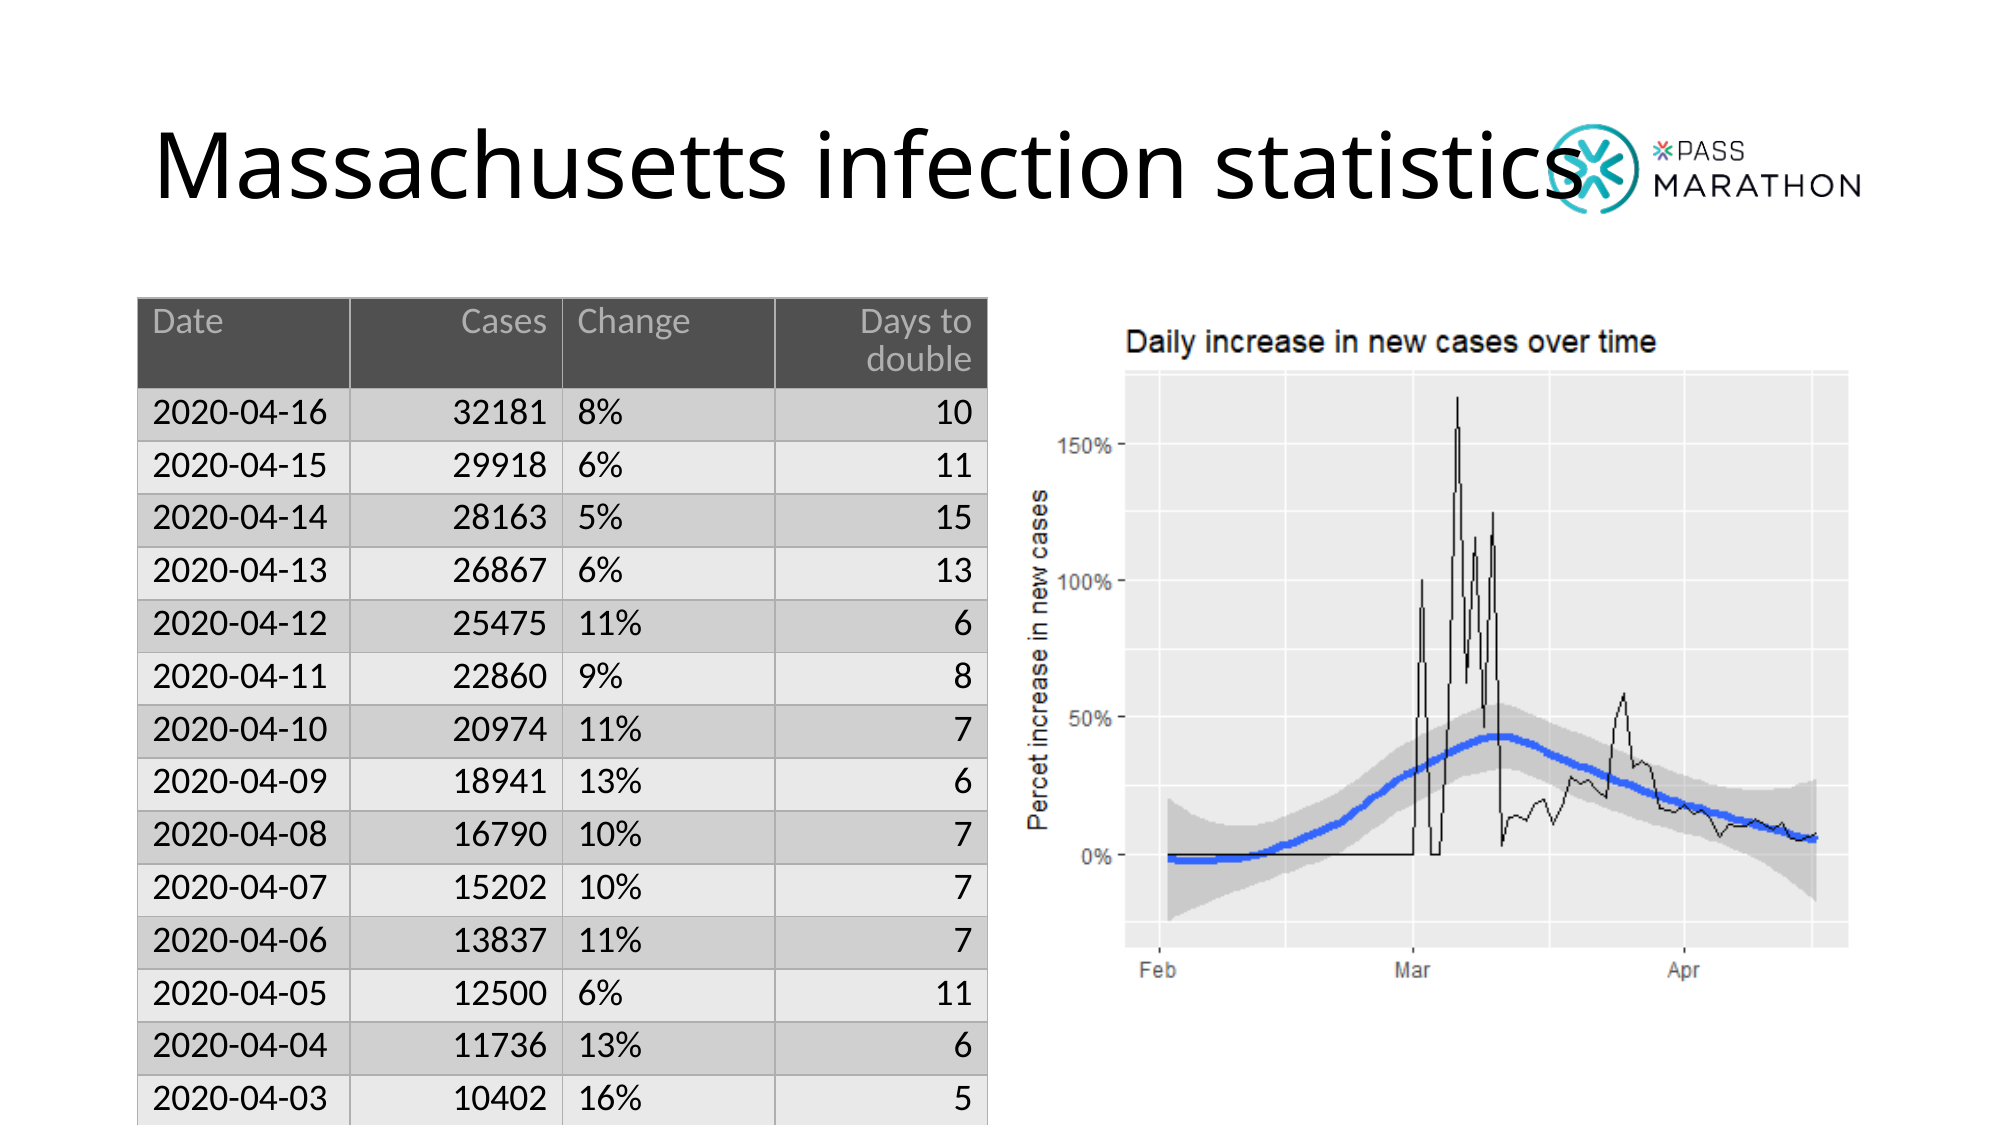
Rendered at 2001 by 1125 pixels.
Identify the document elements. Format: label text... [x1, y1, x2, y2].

table_cell 11 [776, 442, 987, 493]
table_cell 29918 [351, 442, 562, 493]
table_cell 2020-04-05 [138, 970, 349, 1021]
table_cell 2020-04-11 [138, 653, 349, 704]
table_header Change [563, 299, 774, 388]
table_cell 6% [563, 970, 774, 1021]
table_cell 25475 [351, 601, 562, 652]
table_cell 13837 [351, 917, 562, 968]
table_cell 16% [563, 1076, 774, 1125]
table_cell 2020-04-10 [138, 706, 349, 757]
table_cell 2020-04-09 [138, 759, 349, 810]
table_cell 20974 [351, 706, 562, 757]
table_header Days to double [776, 299, 987, 388]
table_cell 8 [776, 653, 987, 704]
table_cell 32181 [351, 389, 562, 440]
table_header Cases [351, 299, 562, 388]
table_cell 5 [776, 1076, 987, 1125]
table_cell 28163 [351, 495, 562, 546]
table_cell 11% [563, 601, 774, 652]
table_cell 22860 [351, 653, 562, 704]
table_cell 6% [563, 548, 774, 599]
table_cell 7 [776, 812, 987, 863]
table_cell 16790 [351, 812, 562, 863]
table_cell 7 [776, 917, 987, 968]
table_cell 9% [563, 653, 774, 704]
table_cell 13% [563, 759, 774, 810]
table_cell 2020-04-16 [138, 389, 349, 440]
table_cell 11% [563, 917, 774, 968]
table_cell 2020-04-12 [138, 601, 349, 652]
table_cell 6% [563, 442, 774, 493]
table_cell 6 [776, 759, 987, 810]
table_cell 15202 [351, 865, 562, 916]
table_cell 6 [776, 1023, 987, 1074]
table_cell 8% [563, 389, 774, 440]
table_cell 12500 [351, 970, 562, 1021]
table_cell 7 [776, 865, 987, 916]
table_cell 15 [776, 495, 987, 546]
table_cell 11736 [351, 1023, 562, 1074]
table_cell 11 [776, 970, 987, 1021]
table_cell 13% [563, 1023, 774, 1074]
table_cell 2020-04-03 [138, 1076, 349, 1125]
table_cell 7 [776, 706, 987, 757]
table_cell 2020-04-14 [138, 495, 349, 546]
table_cell 2020-04-15 [138, 442, 349, 493]
title Massachusetts infection statistics [137, 59, 1863, 278]
picture [1012, 314, 1863, 994]
table_header Date [138, 299, 349, 388]
table_cell 26867 [351, 548, 562, 599]
table_cell 2020-04-06 [138, 917, 349, 968]
table_cell 2020-04-13 [138, 548, 349, 599]
table_cell 11% [563, 706, 774, 757]
table_cell 10% [563, 812, 774, 863]
table_cell 10% [563, 865, 774, 916]
table_cell 18941 [351, 759, 562, 810]
table_cell 6 [776, 601, 987, 652]
table_cell 10402 [351, 1076, 562, 1125]
table_cell 2020-04-08 [138, 812, 349, 863]
table_cell 10 [776, 389, 987, 440]
table_cell 2020-04-07 [138, 865, 349, 916]
table_cell 5% [563, 495, 774, 546]
table_cell 2020-04-04 [138, 1023, 349, 1074]
table_cell 13 [776, 548, 987, 599]
